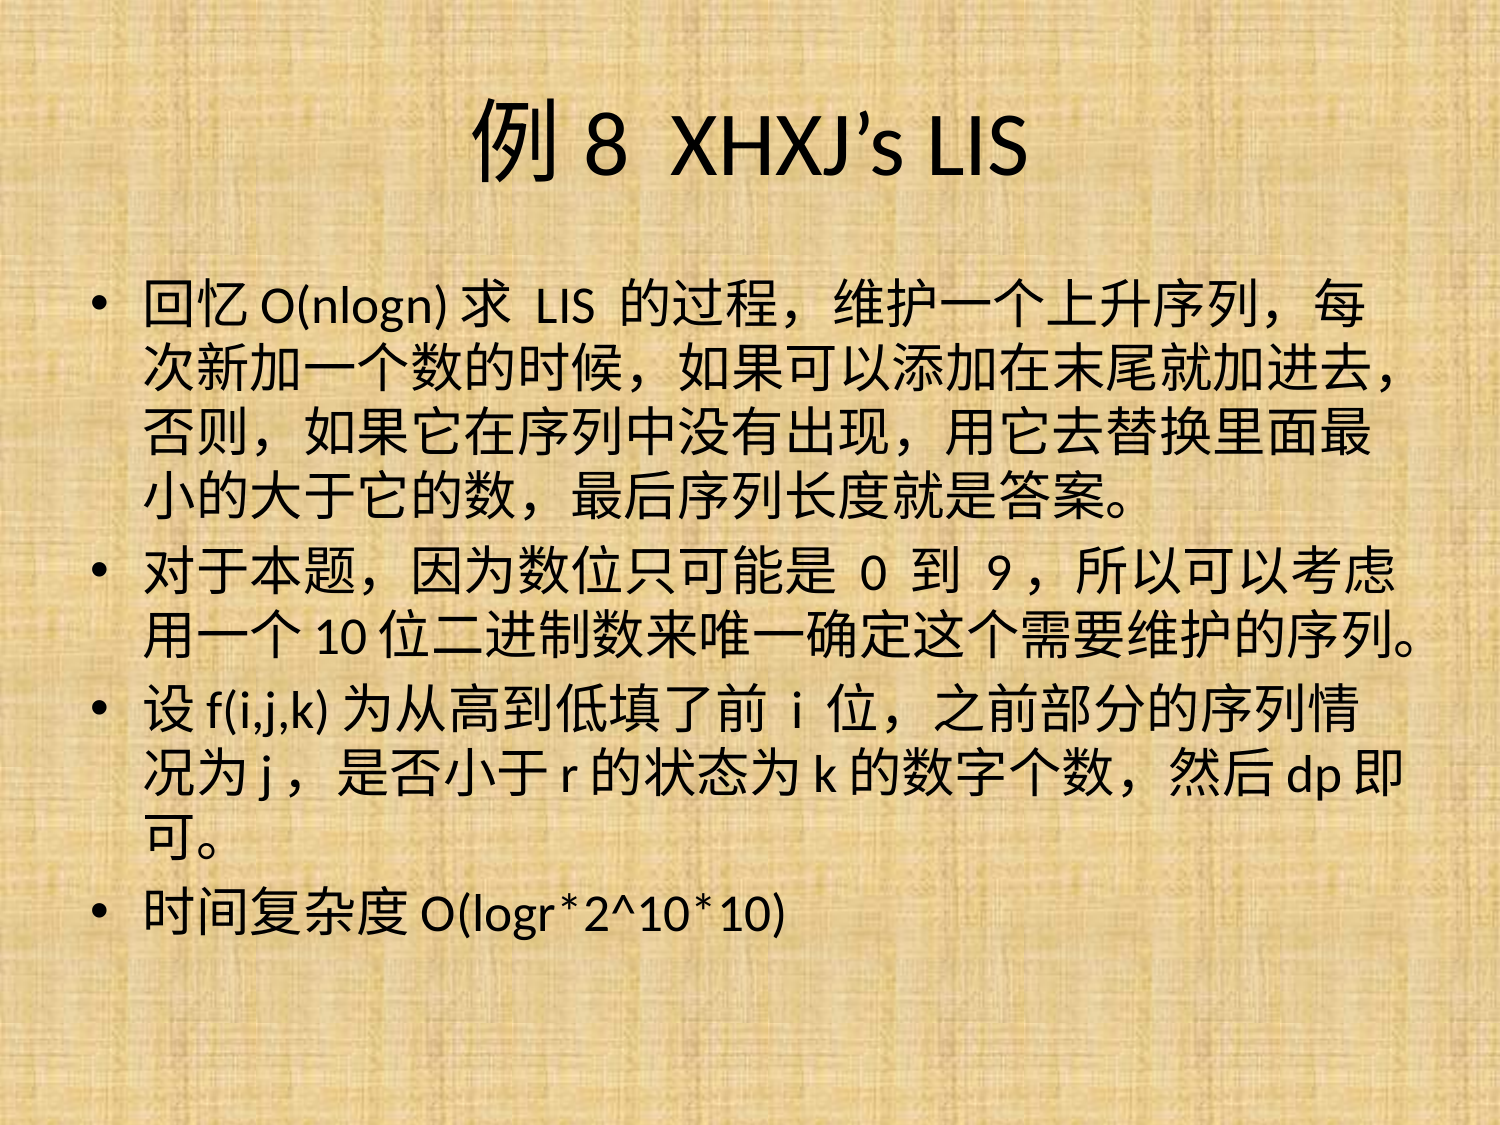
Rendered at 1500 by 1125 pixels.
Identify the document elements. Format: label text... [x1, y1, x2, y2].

title 例8 XHXJ’s LIS [75, 45, 1425, 233]
picture [0, 0, 1500, 1125]
list 回忆O(nlogn)求 LIS 的过程，维护一个上升序列，每次新加一个数的时候，如果可以添加在末尾就加进去，否则，如果它在序列中没有出现，用它去替换里面最小的大于它的数，最后序列长度就是答案。 对于本题，因为数位只可能是 0 到 9，所以可以考虑用一个10位二进制数来唯一确定这个需要维护的序列。 设f(i,j,k)为从高到低填了前 i 位，之前部分的序列情况为j，是否小于r的状态为k的数字个数，然后dp即可。 时间复杂度O(logr*2^10*10) [75, 262, 1425, 1005]
